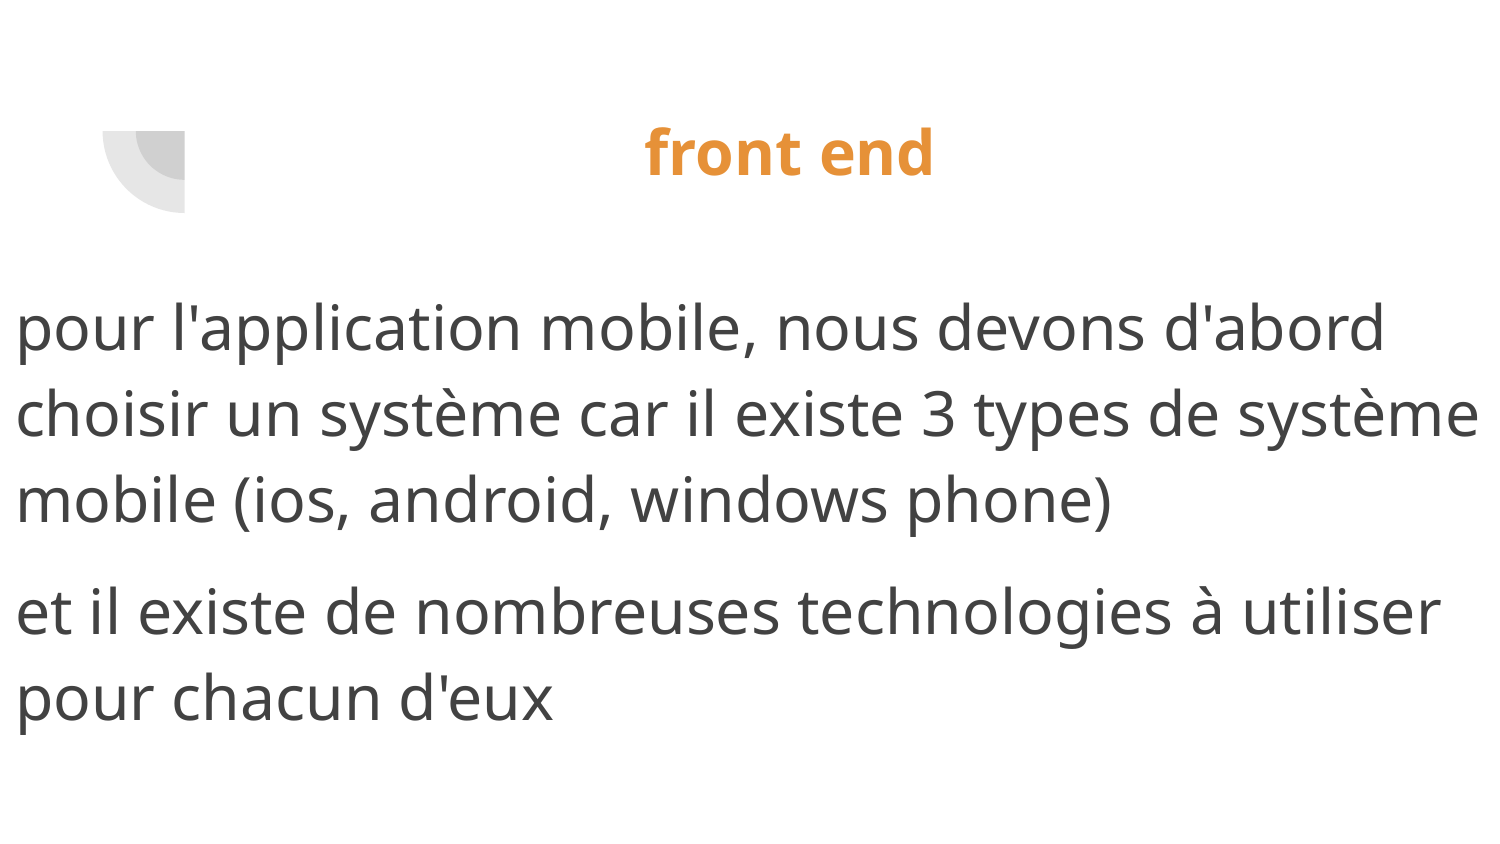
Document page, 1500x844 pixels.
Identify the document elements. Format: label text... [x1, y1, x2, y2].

list pour l'application mobile, nous devons d'abord choisir un système car il existe 3 types de système mobile (ios, android, windows phone) et il existe de nombreuses technologies à utiliser pour chacun d'eux [0, 261, 1500, 740]
title front end [213, 98, 1368, 261]
